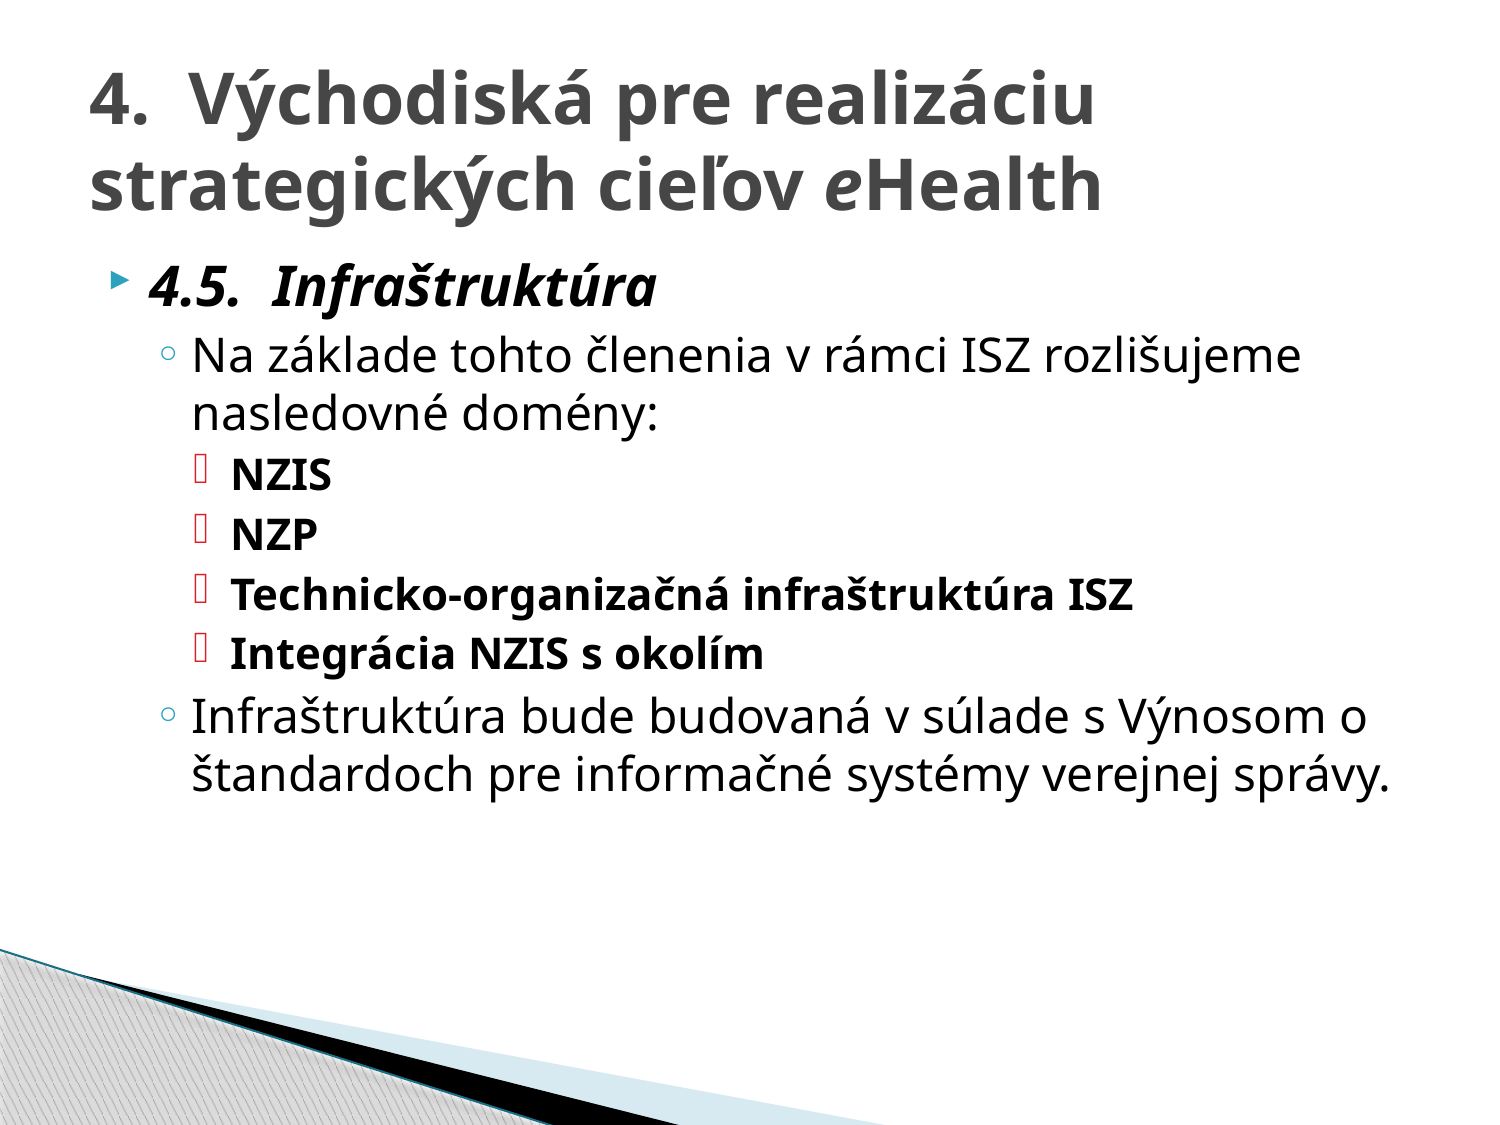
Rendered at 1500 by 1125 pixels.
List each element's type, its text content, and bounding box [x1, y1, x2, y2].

title 4. Východiská pre realizáciu strategických cieľov eHealth [75, 45, 1425, 233]
list 4.5. Infraštruktúra Na základe tohto členenia v rámci ISZ rozlišujeme nasledovné domény: NZIS NZP Technicko‐organizačná infraštruktúra ISZ Integrácia NZIS s okolím Infraštruktúra bude budovaná v súlade s Výnosom o štandardoch pre informačné systémy verejnej správy. [75, 243, 1425, 986]
